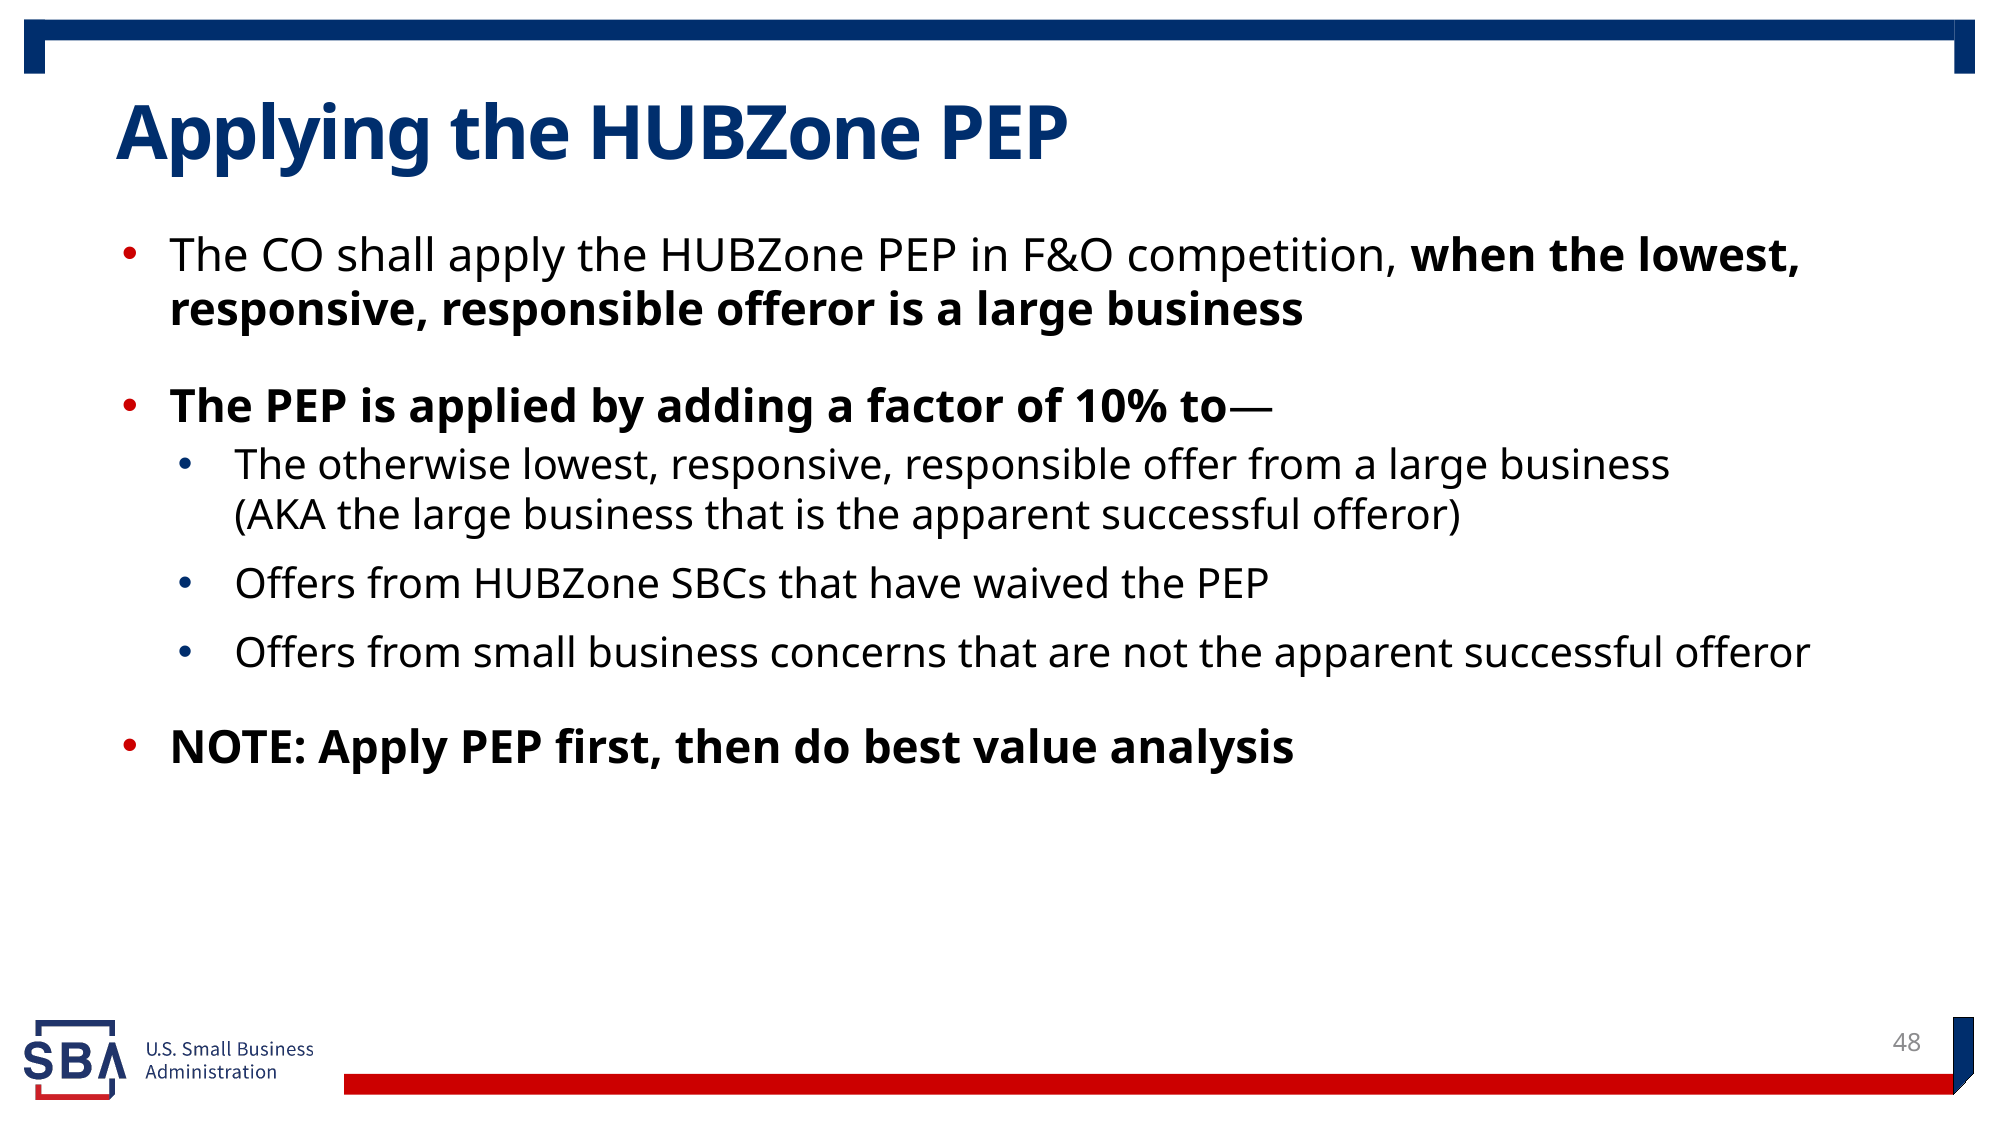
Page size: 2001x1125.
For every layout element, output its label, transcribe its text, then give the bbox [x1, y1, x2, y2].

slide_number 48 [1486, 1013, 1937, 1074]
list The CO shall apply the HUBZone PEP in F&O competition, when the lowest, responsive, responsible offeror is a large business The PEP is applied by adding a factor of 10% to— The otherwise lowest, responsive, responsible offer from a large business (AKA the large business that is the apparent successful offeror) Offers from HUBZone SBCs that have waived the PEP Offers from small business concerns that are not the apparent successful offeror NOTE: Apply PEP first, then do best value analysis [106, 278, 1832, 967]
picture [24, 1020, 313, 1100]
title Applying the HUBZone PEP [101, 87, 1860, 278]
